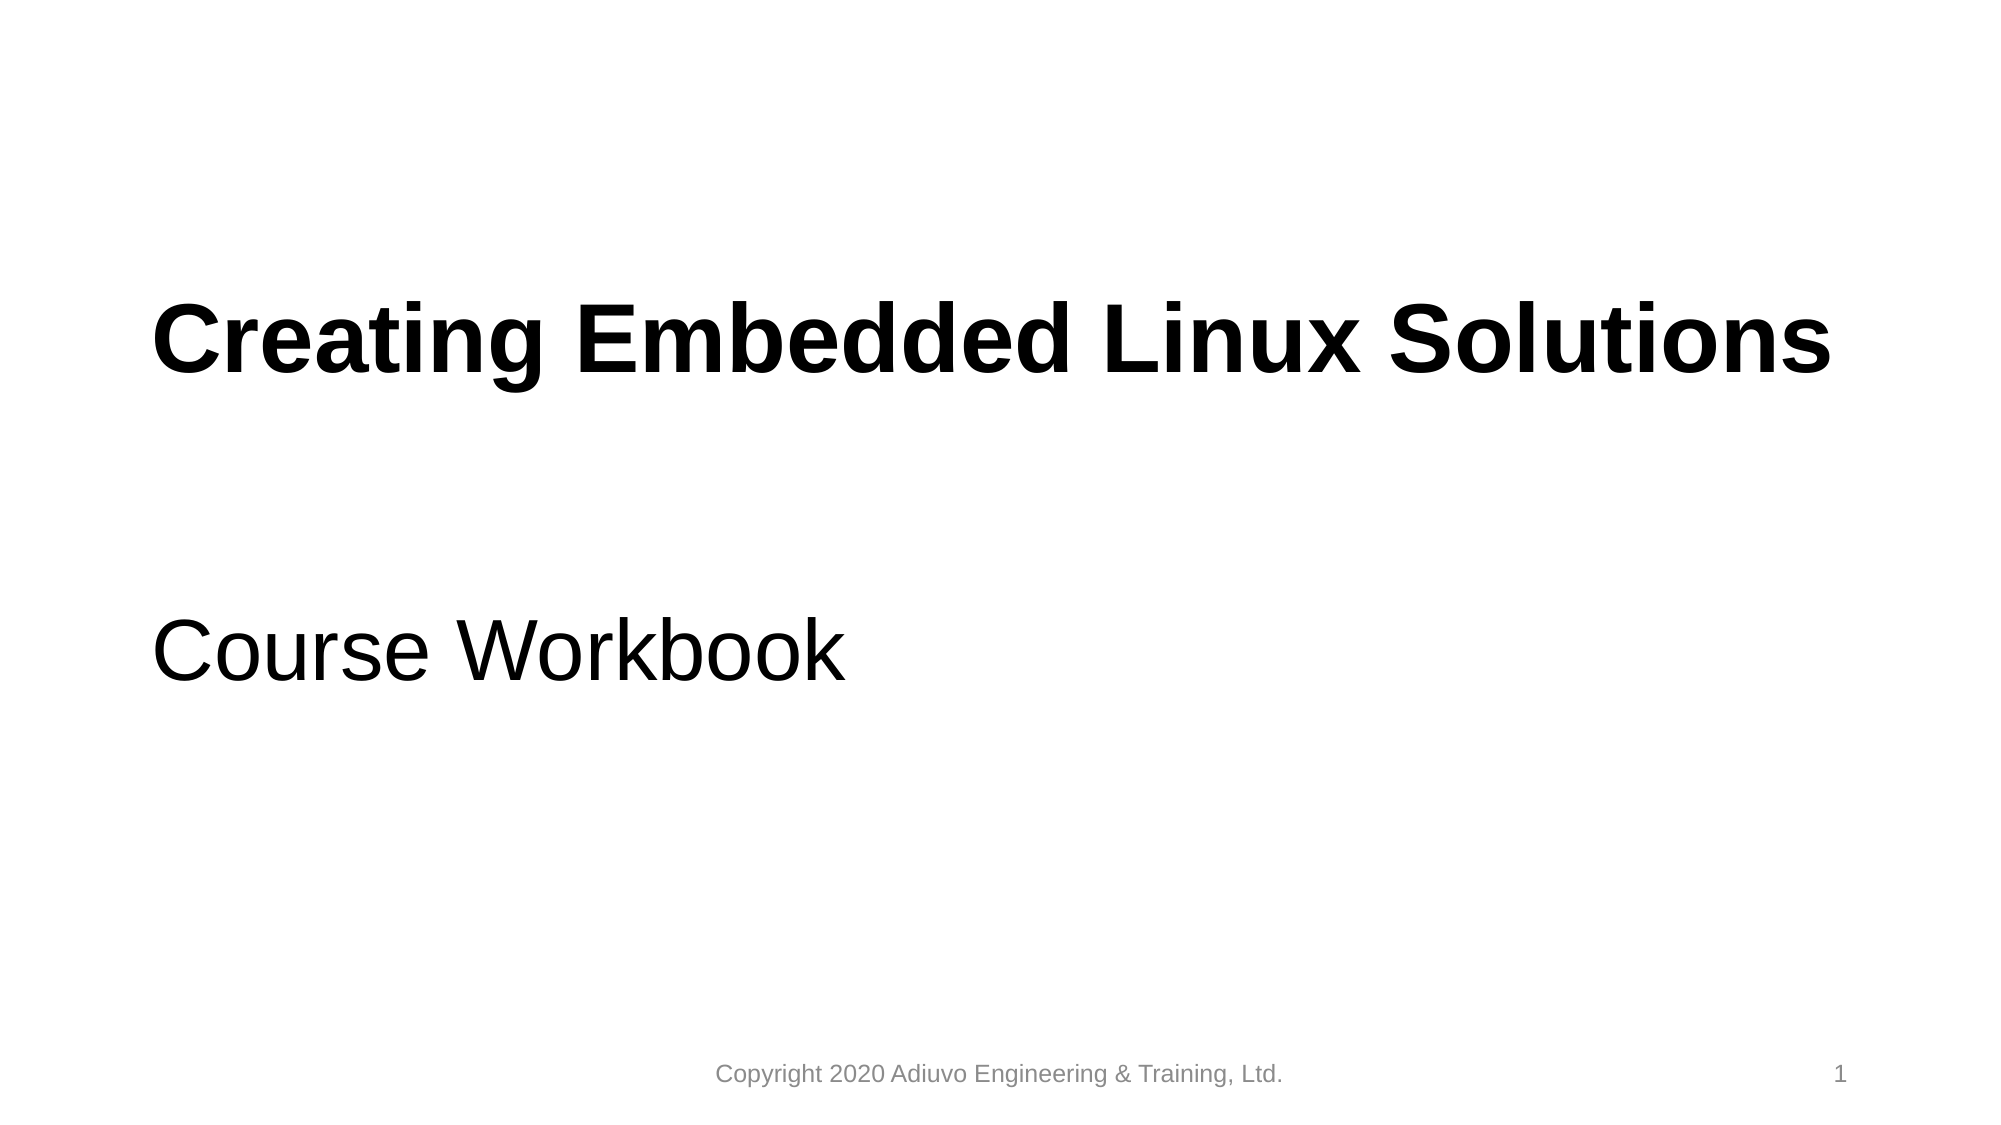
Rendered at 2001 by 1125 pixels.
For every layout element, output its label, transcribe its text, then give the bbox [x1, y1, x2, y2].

footer Copyright 2020 Adiuvo Engineering & Training, Ltd. [662, 1042, 1338, 1103]
text_box Creating Embedded Linux Solutions Course Workbook [136, 280, 1862, 749]
slide_number 1 [1412, 1042, 1863, 1103]
